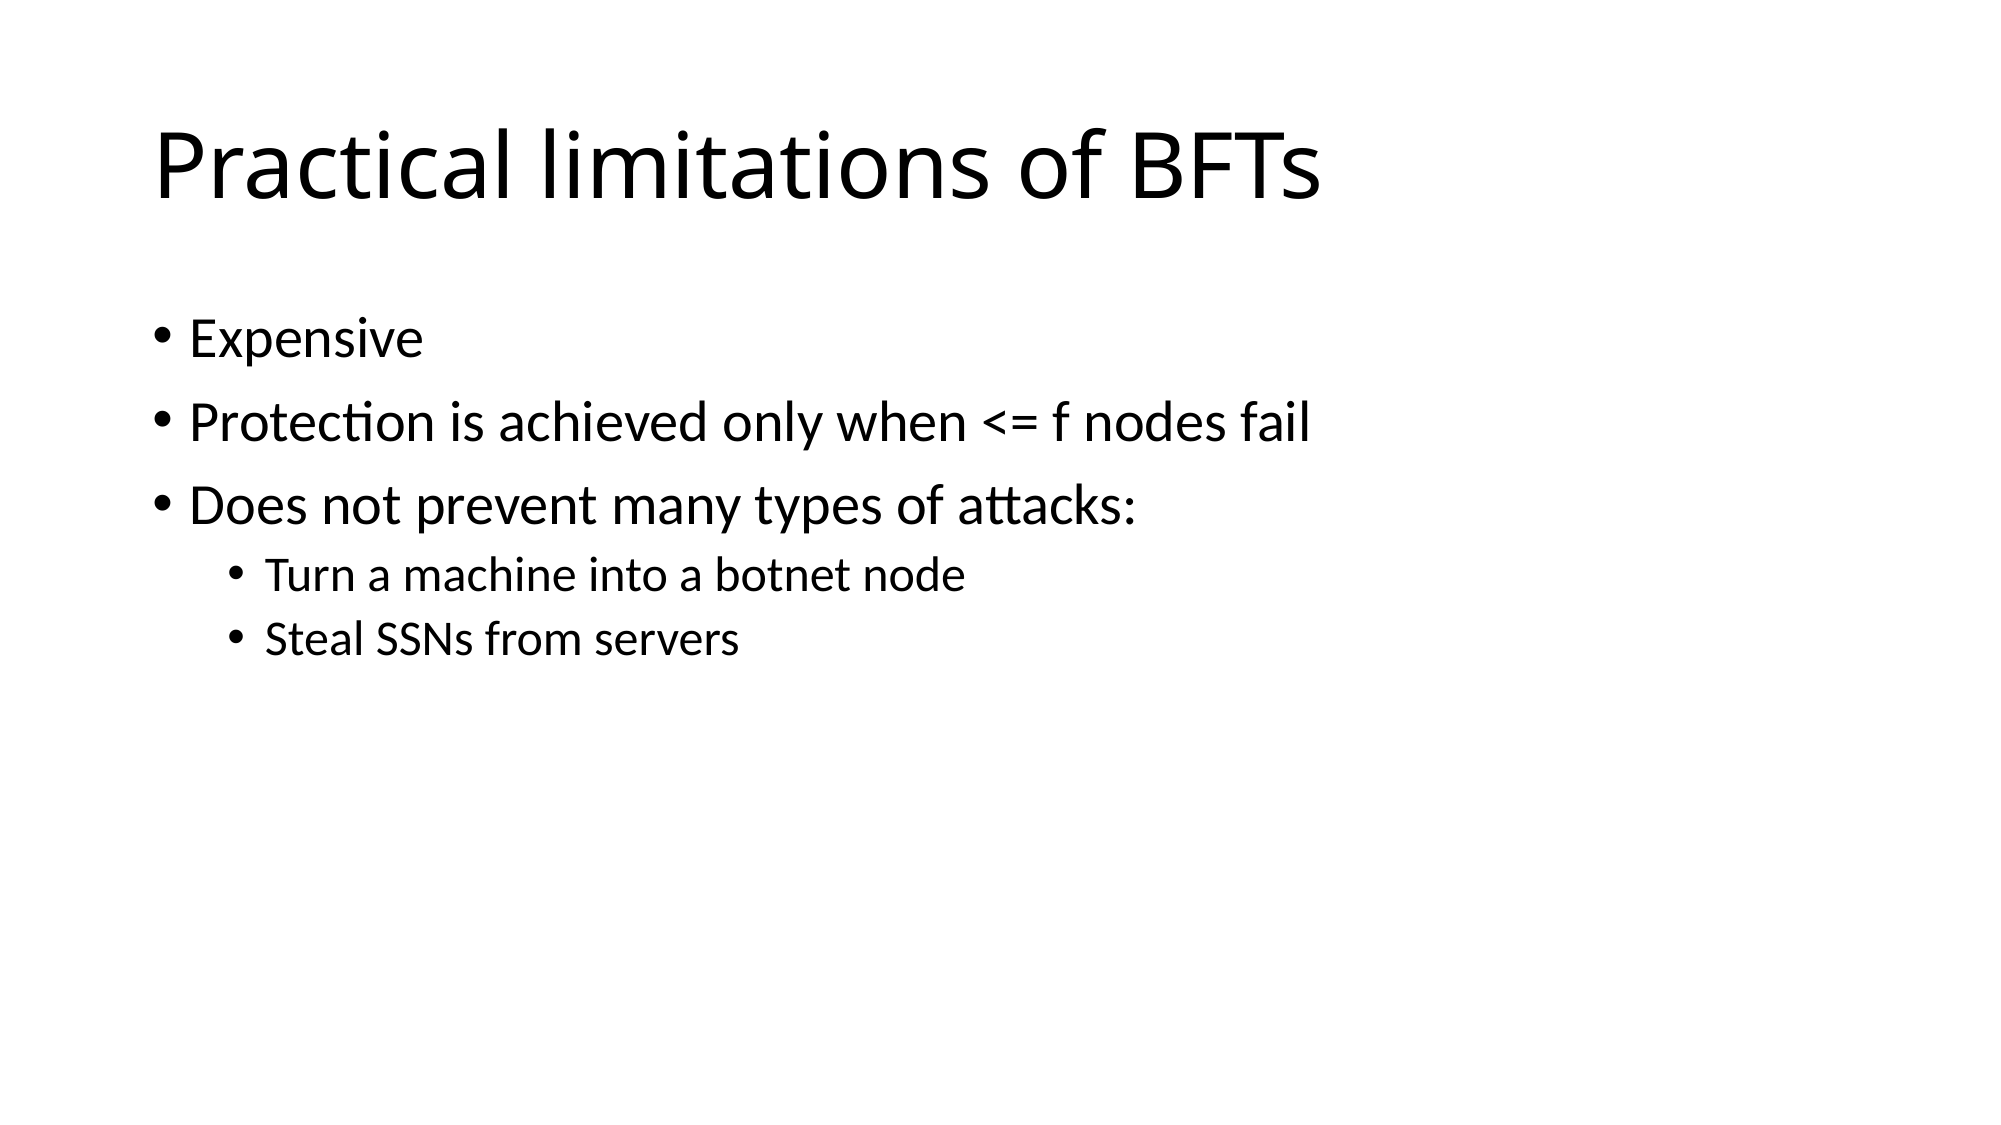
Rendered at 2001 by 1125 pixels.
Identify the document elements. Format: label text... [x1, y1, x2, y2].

title Practical limitations of BFTs [137, 59, 1863, 278]
list Expensive Protection is achieved only when <= f nodes fail Does not prevent many types of attacks: Turn a machine into a botnet node Steal SSNs from servers [137, 299, 1863, 1014]
